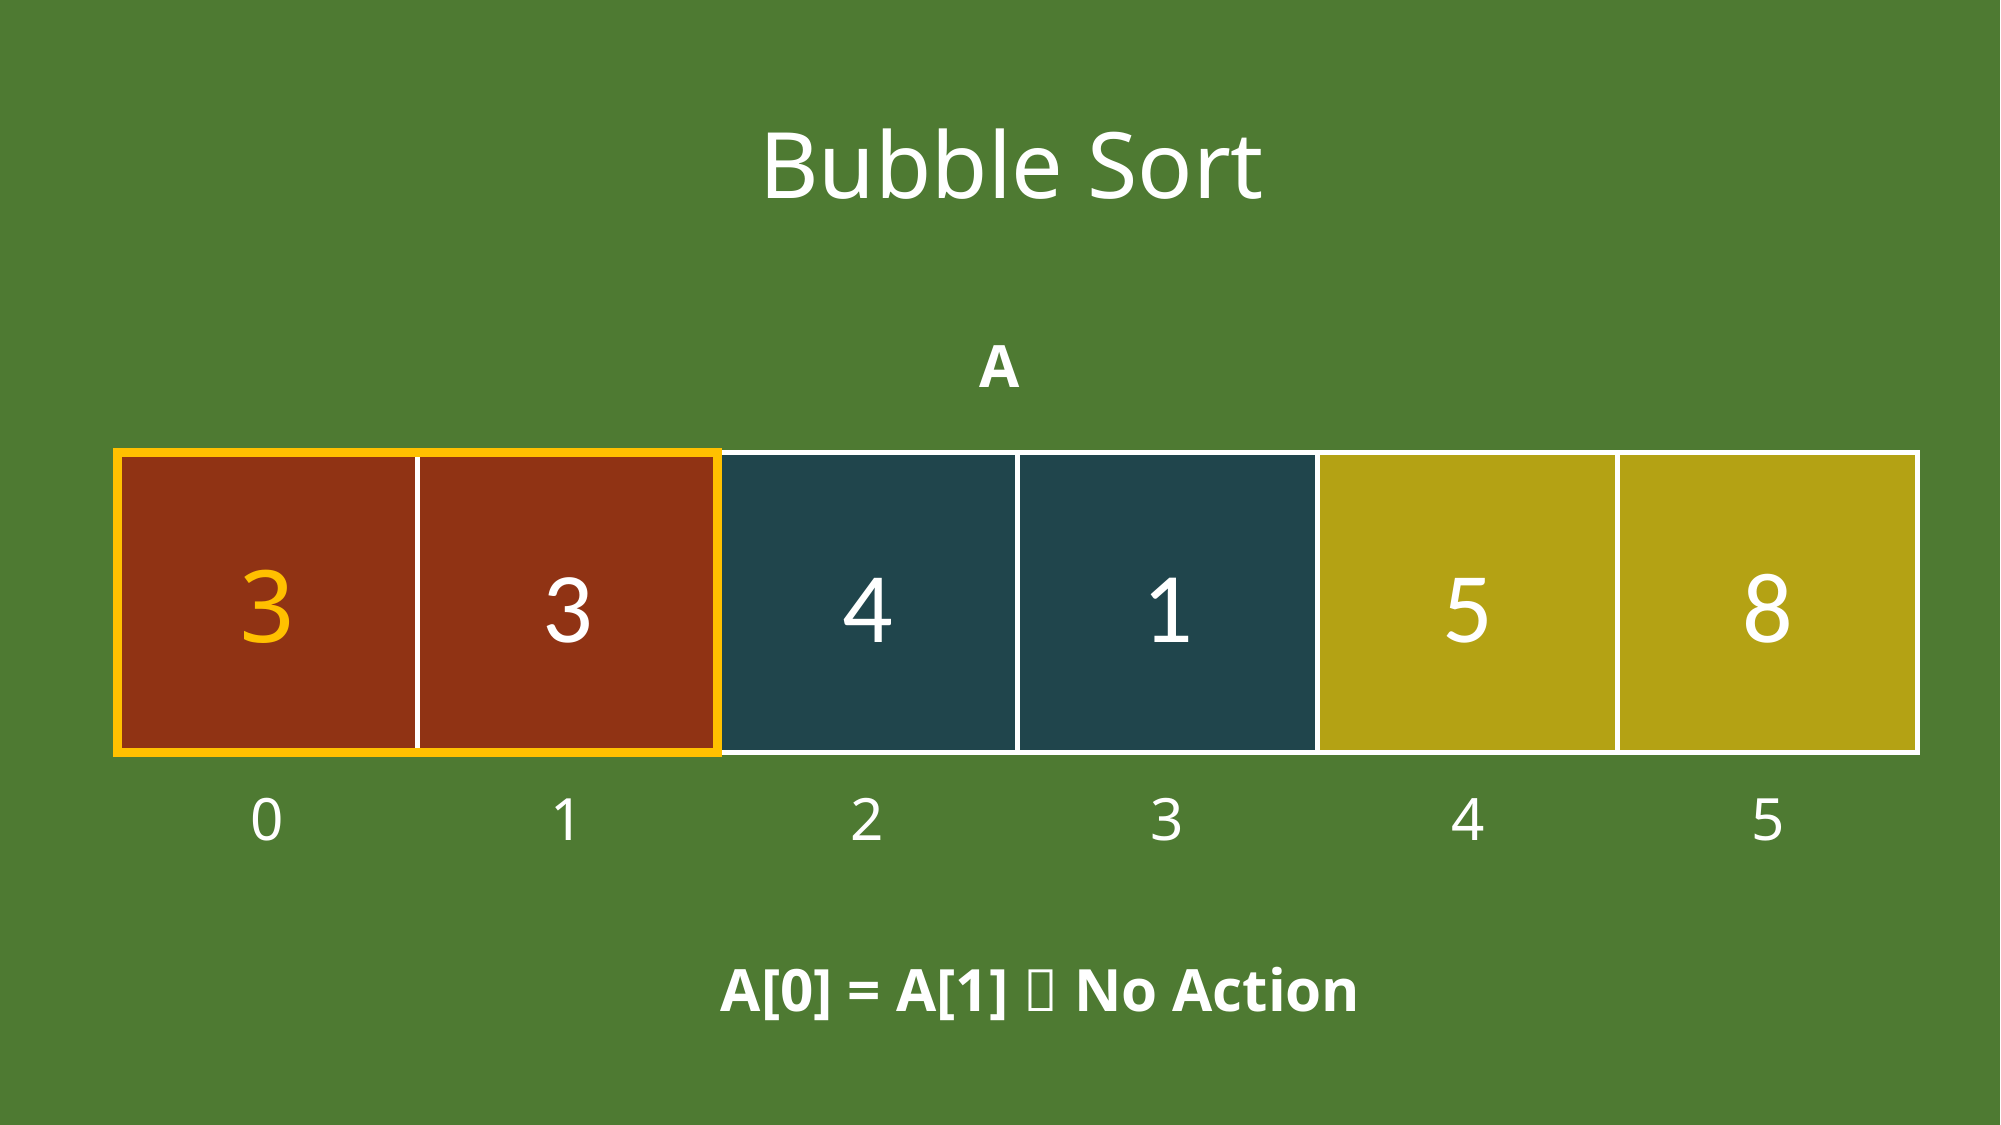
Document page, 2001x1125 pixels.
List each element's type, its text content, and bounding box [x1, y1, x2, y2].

text_box 8 [1616, 451, 1918, 753]
text_box 2 [835, 774, 899, 860]
text_box A[0] = A[1]  No Action [706, 945, 1376, 1030]
text_box 0 [236, 774, 299, 860]
text_box [116, 451, 718, 753]
text_box 1 [1016, 451, 1316, 753]
text_box 4 [1436, 774, 1500, 860]
text_box 1 [536, 774, 599, 860]
title Bubble Sort [137, 59, 1863, 278]
text_box 4 [718, 451, 1016, 753]
text_box 3 [1136, 774, 1199, 860]
text_box A [964, 322, 1035, 407]
text_box 5 [1737, 774, 1800, 860]
text_box 5 [1316, 451, 1616, 753]
